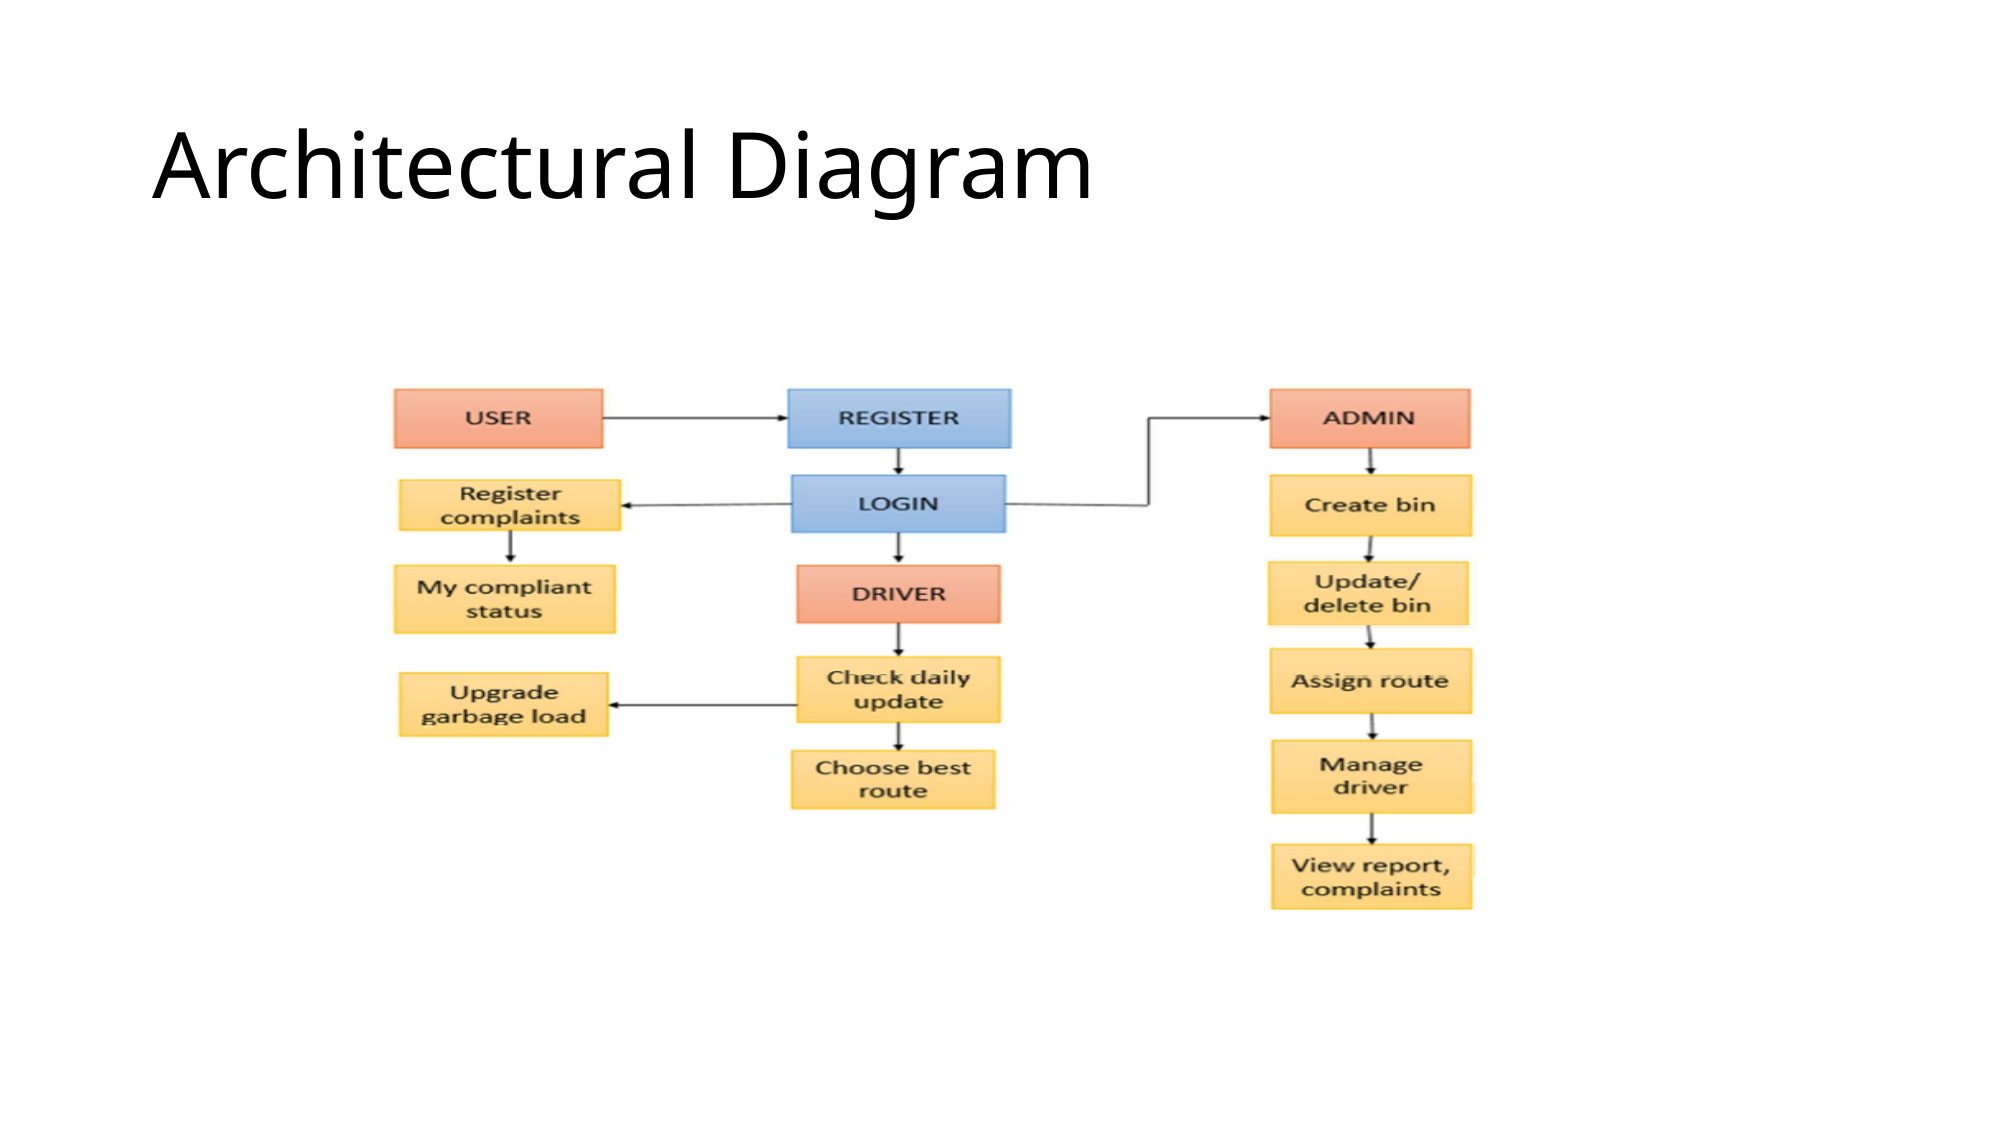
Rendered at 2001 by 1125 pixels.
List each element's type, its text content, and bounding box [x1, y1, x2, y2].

title Architectural Diagram [137, 59, 1863, 278]
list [302, 327, 1556, 986]
